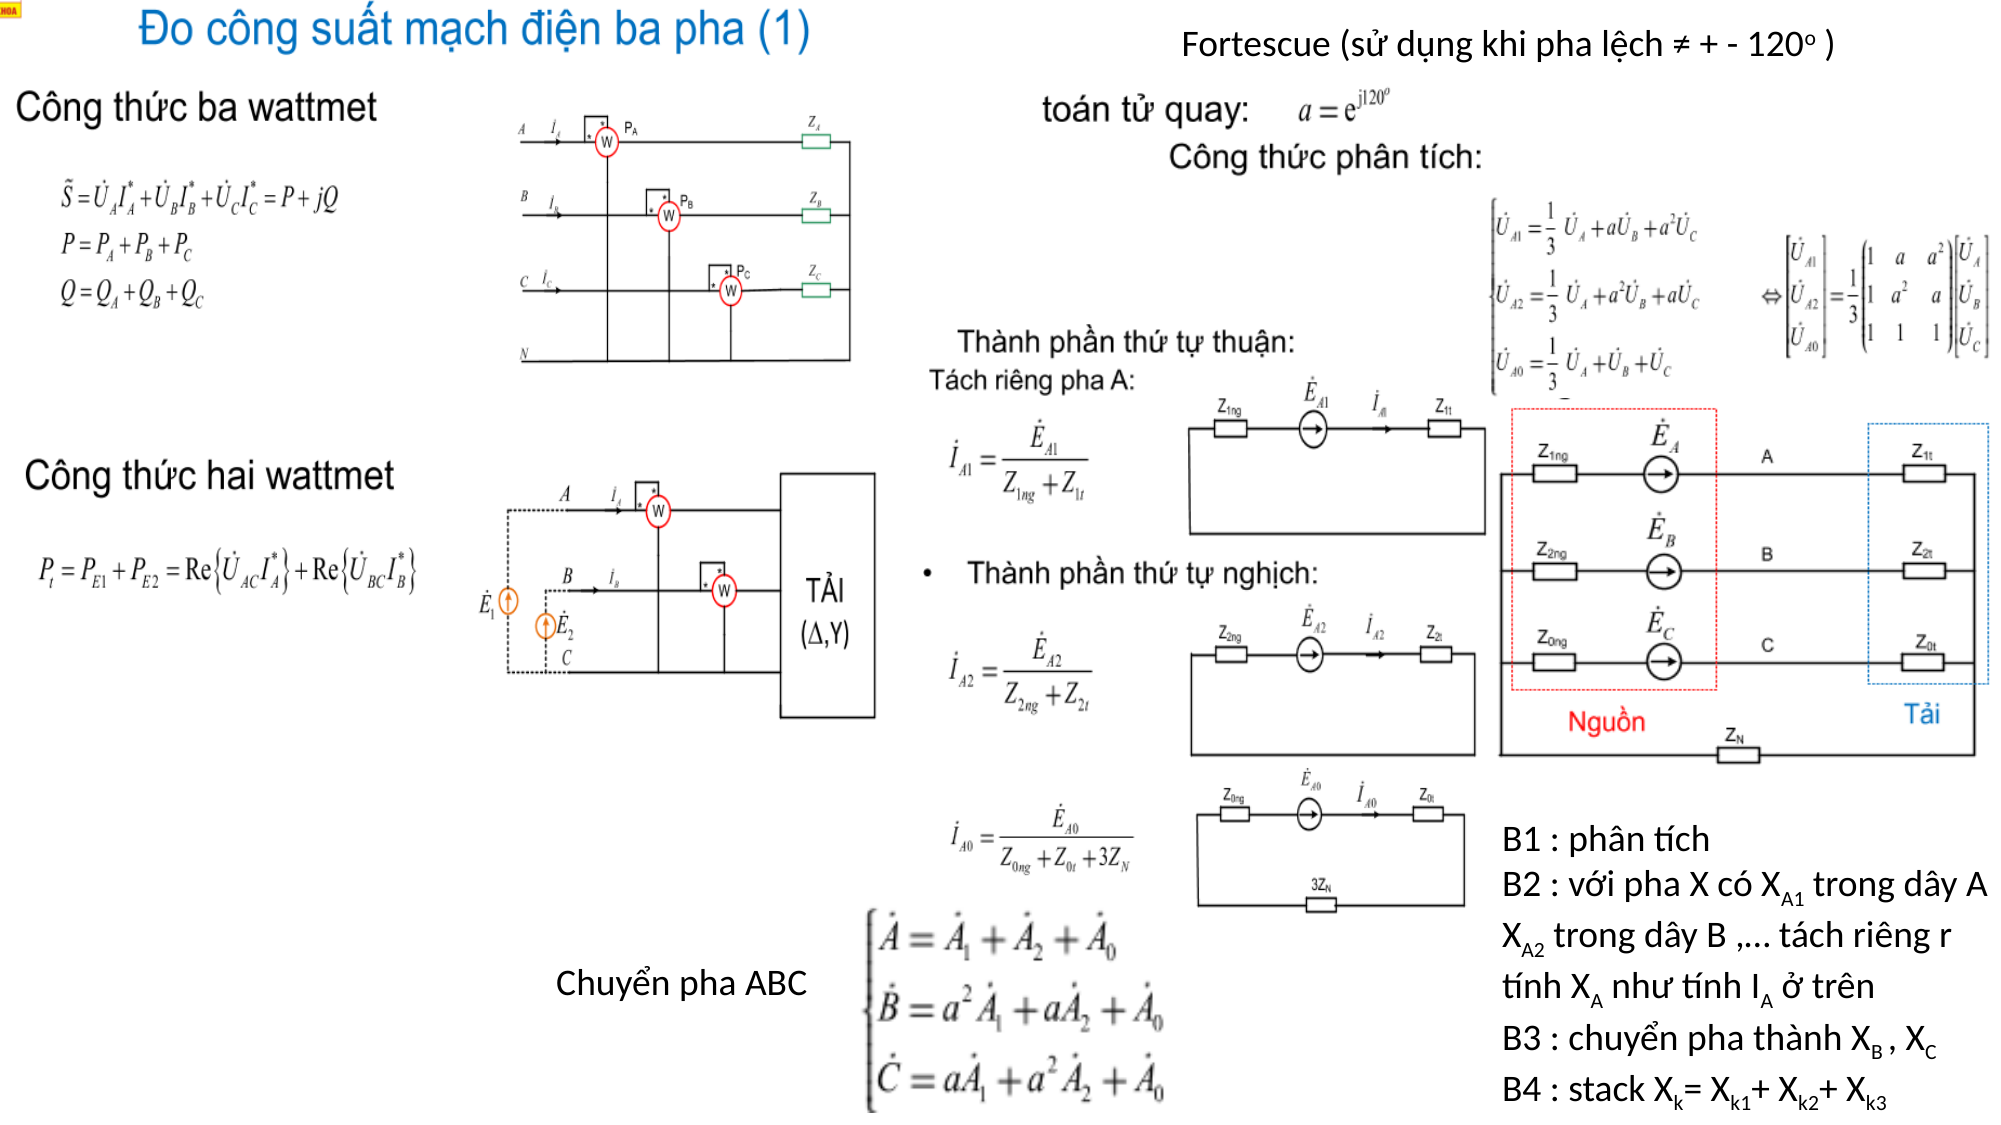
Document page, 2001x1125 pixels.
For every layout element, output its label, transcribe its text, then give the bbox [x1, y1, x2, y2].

text_box B1 : phân tích B2 : với pha X có XA1 trong dây A XA2 trong dây B ,… tách riêng r tính XA như tính IA ở trên B3 : chuyển pha thành XB , XC B4 : stack Xk= Xk1+ Xk2+ Xk3 [1487, 806, 2000, 1123]
text_box Chuyển pha ABC [541, 950, 853, 1011]
text_box Fortescue (sử dụng khi pha lệch ≠ + - 120o ) [1166, 11, 1861, 72]
picture [1038, 83, 1392, 131]
picture [0, 0, 2000, 1113]
